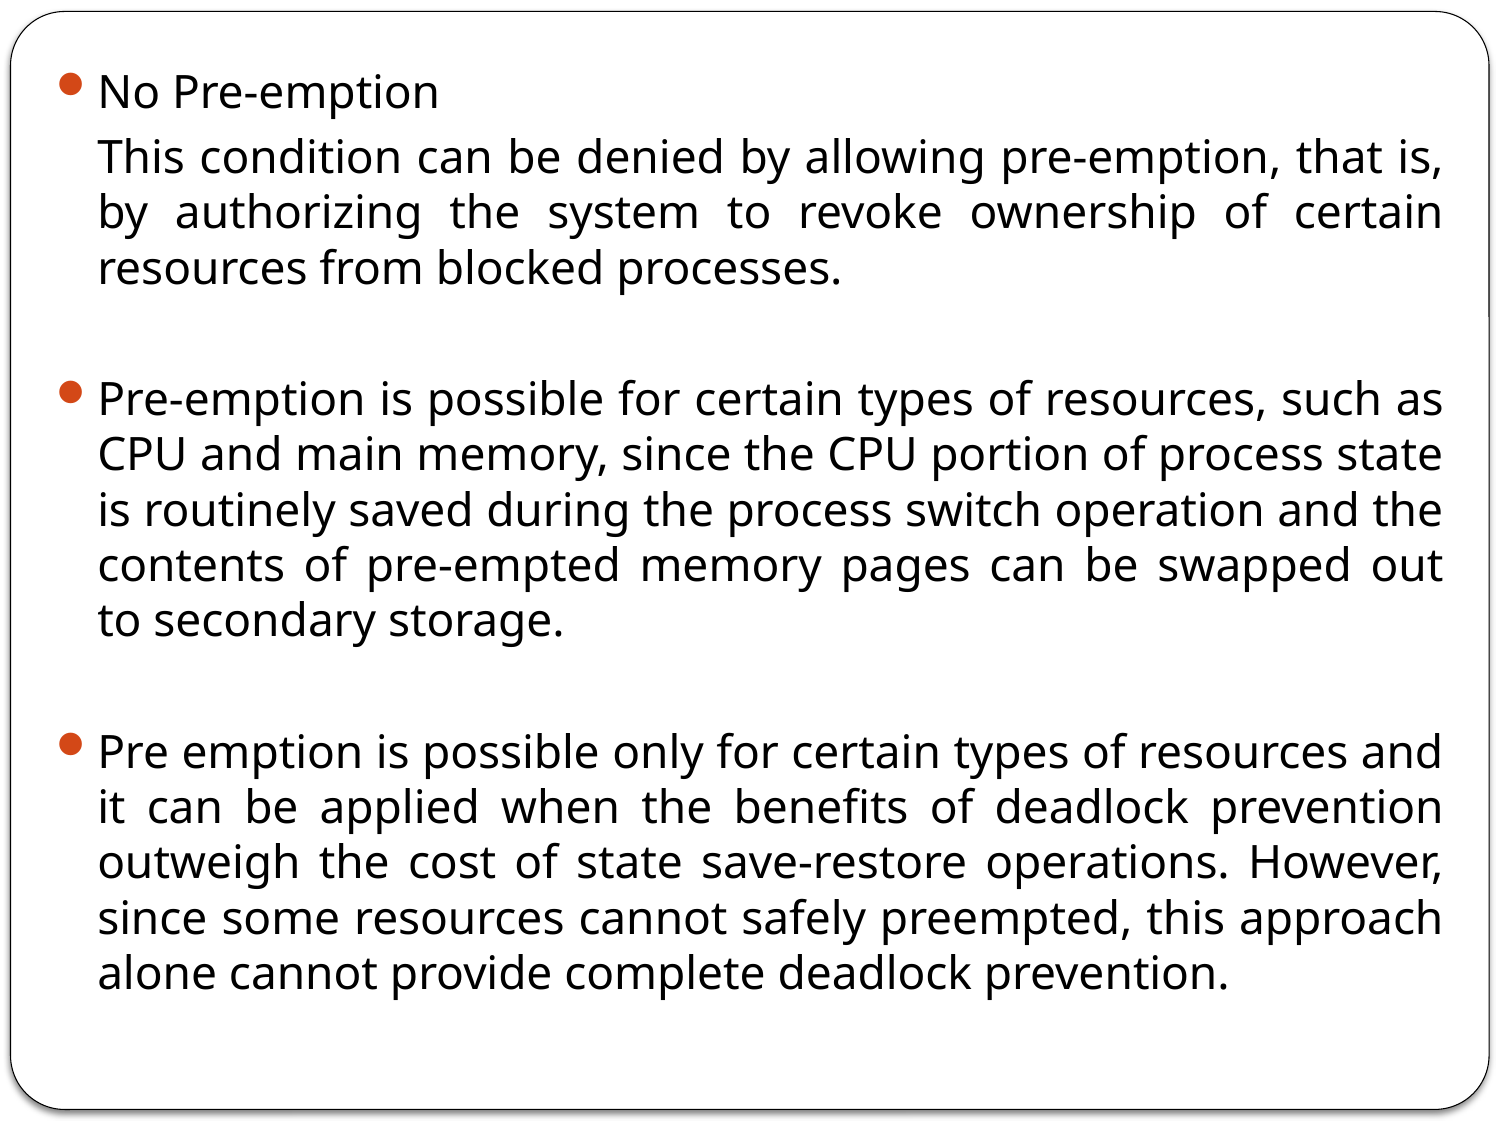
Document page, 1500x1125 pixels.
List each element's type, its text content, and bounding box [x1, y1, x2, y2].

list No Pre-emption This condition can be denied by allowing pre-emption, that is, by authorizing the system to revoke ownership of certain resources from blocked processes. Pre-emption is possible for certain types of resources, such as CPU and main memory, since the CPU portion of process state is routinely saved during the process switch operation and the contents of pre-empted memory pages can be swapped out to secondary storage. Pre emption is possible only for certain types of resources and it can be applied when the benefits of deadlock prevention outweigh the cost of state save-restore operations. However, since some resources cannot safely preempted, this approach alone cannot provide complete deadlock prevention. [41, 54, 1459, 1059]
